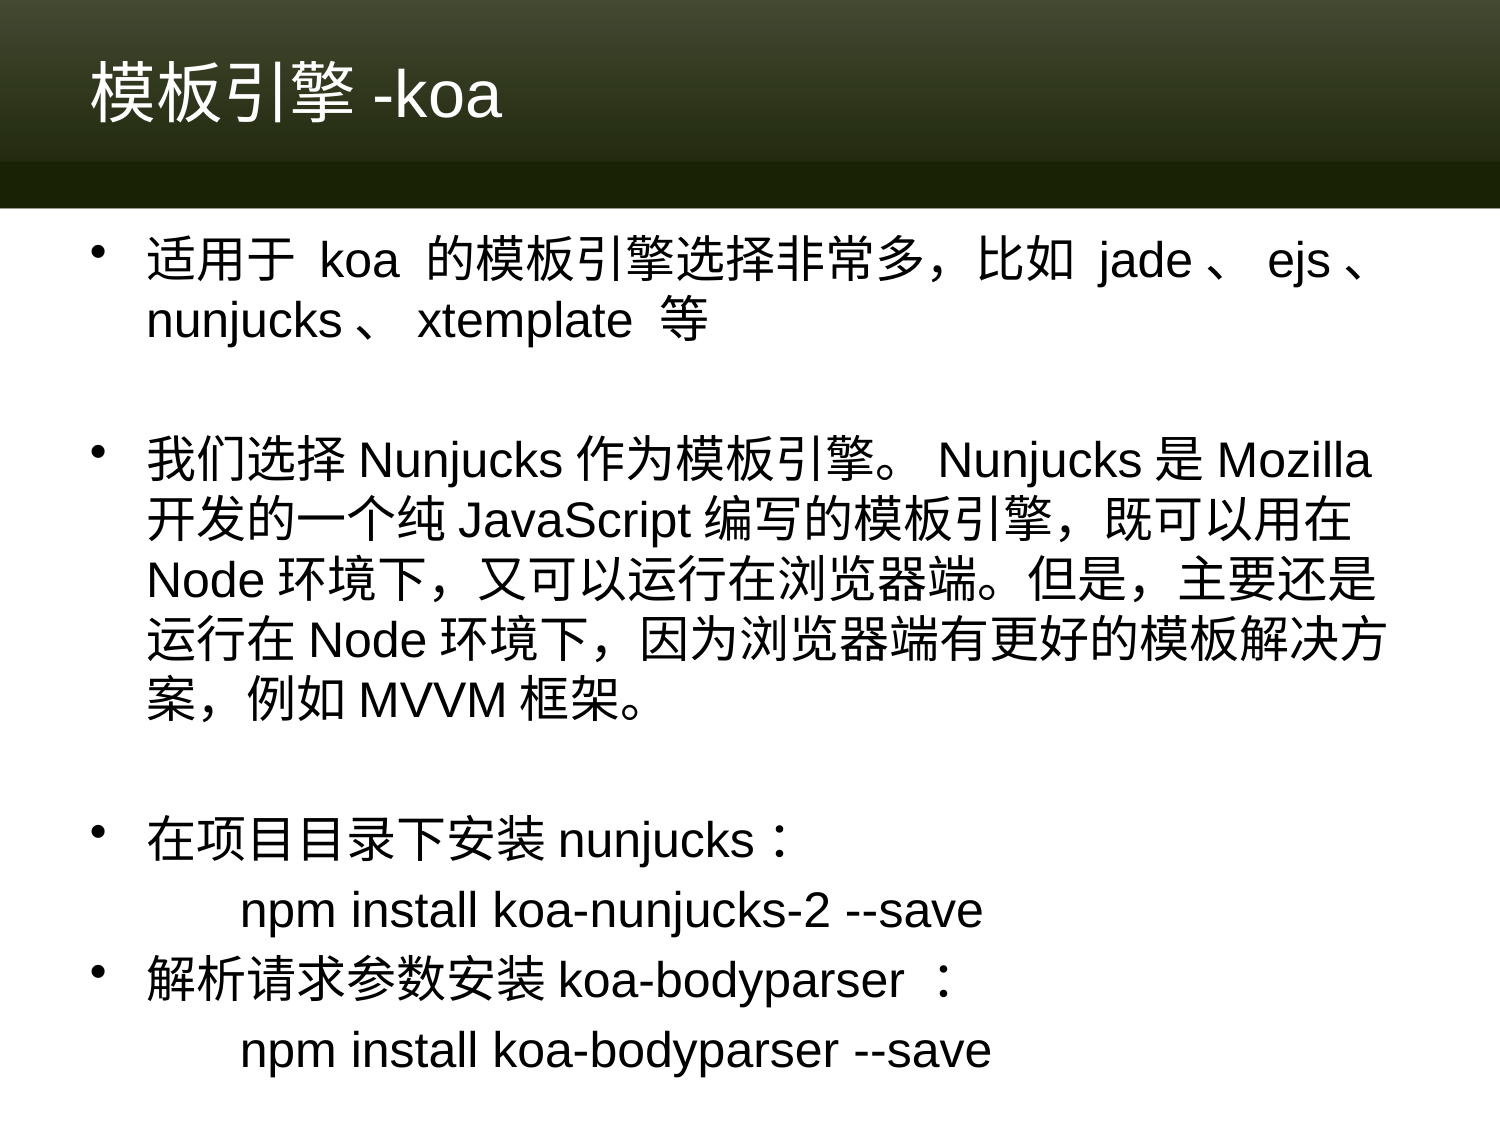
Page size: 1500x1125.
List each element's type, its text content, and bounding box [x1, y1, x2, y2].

picture [0, 0, 1500, 1125]
list 适用于 koa 的模板引擎选择非常多，比如 jade、ejs、nunjucks、xtemplate 等 我们选择Nunjucks作为模板引擎。Nunjucks是Mozilla开发的一个纯JavaScript编写的模板引擎，既可以用在Node环境下，又可以运行在浏览器端。但是，主要还是运行在Node环境下，因为浏览器端有更好的模板解决方案，例如MVVM框架。 在项目目录下安装nunjucks： npm install koa-nunjucks-2 --save 解析请求参数安装koa-bodyparser ： npm install koa-bodyparser --save [74, 219, 1426, 1095]
title 模板引擎-koa [74, 44, 1426, 138]
